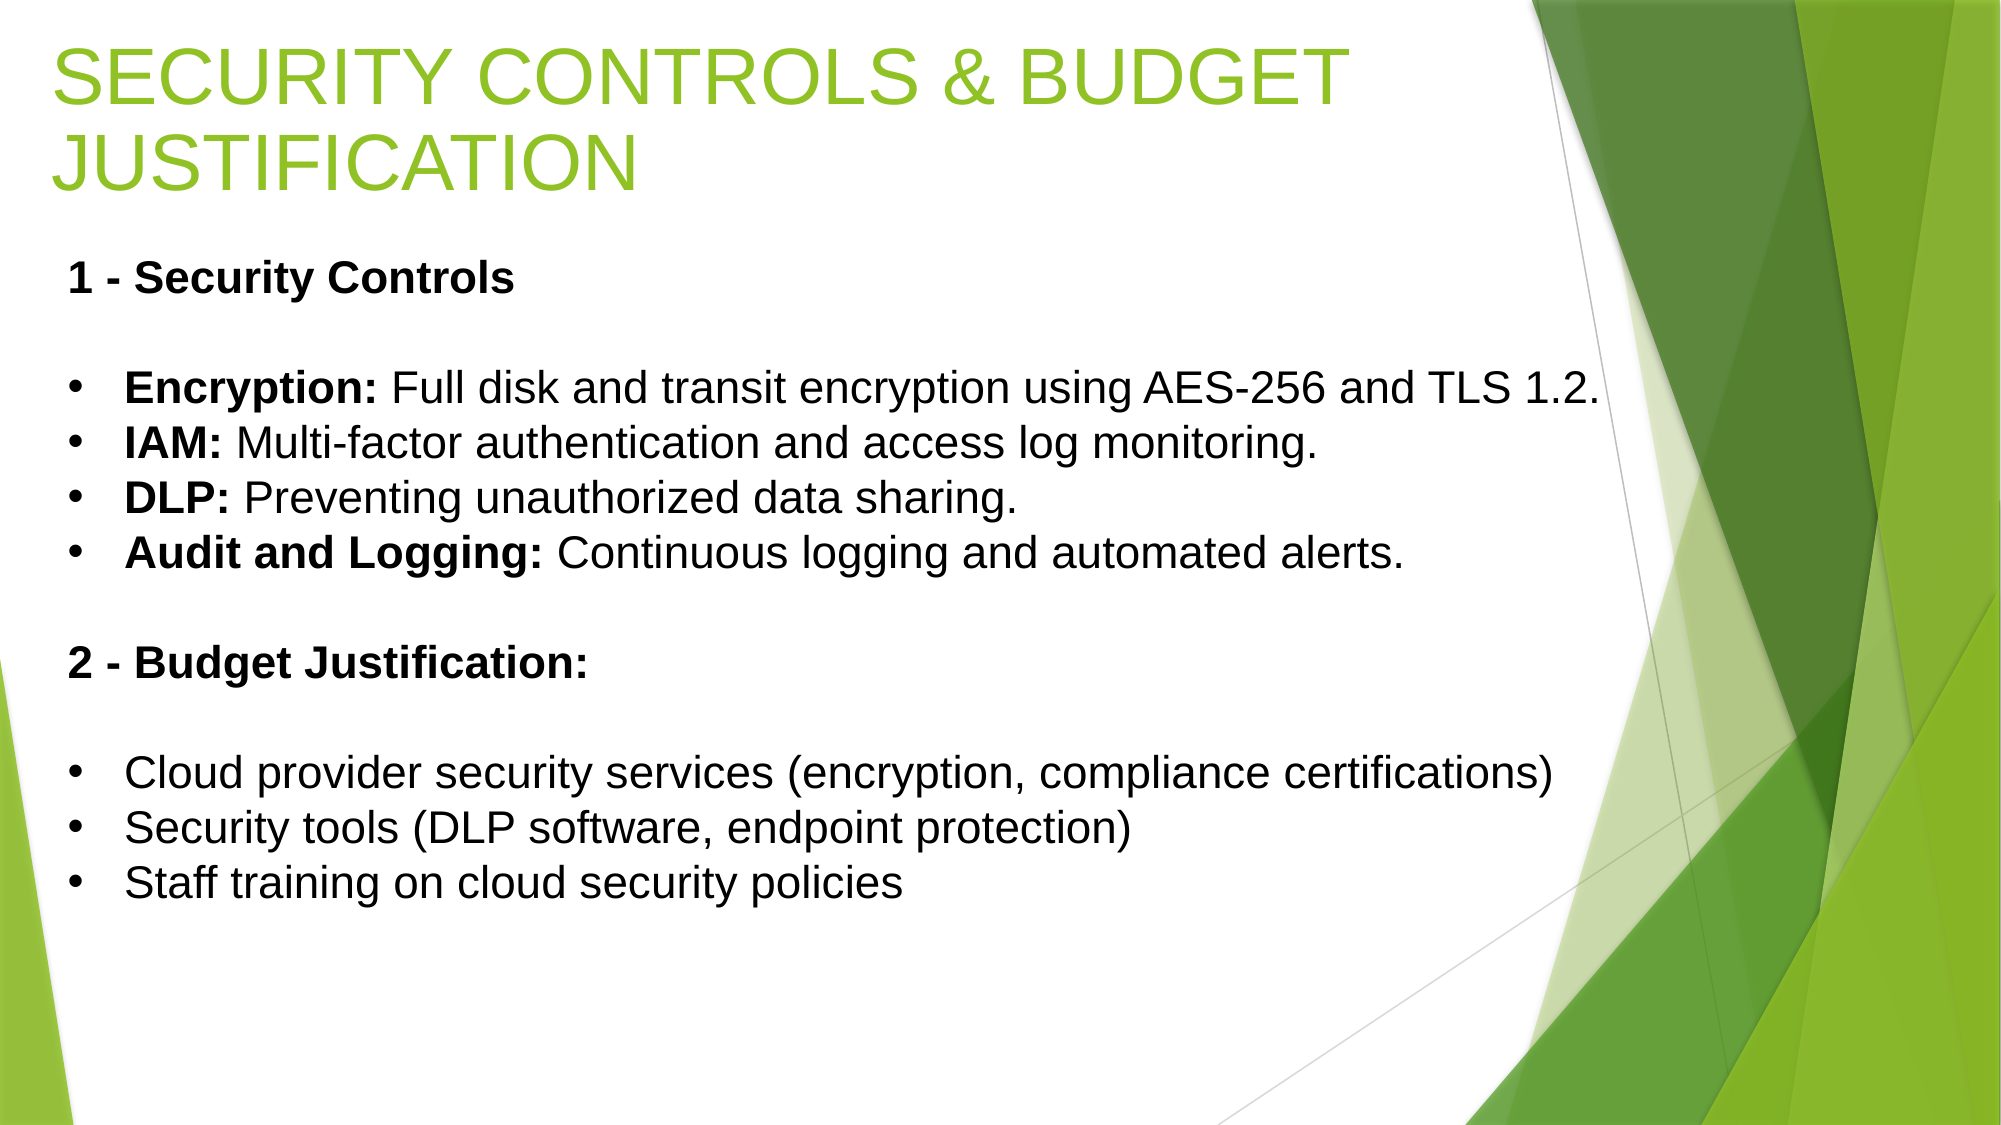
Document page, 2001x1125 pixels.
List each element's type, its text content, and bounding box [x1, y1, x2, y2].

text_box Security Controls & Budget Justification [36, 27, 1579, 217]
text_box 1 - Security Controls Encryption: Full disk and transit encryption using AES-256 and TLS 1.2. IAM: Multi-factor authentication and access log monitoring. DLP: Preventing unauthorized data sharing. Audit and Logging: Continuous logging and automated alerts. 2 - Budget Justification: Cloud provider security services (encryption, compliance certifications) Security tools (DLP software, endpoint protection) Staff training on cloud security policies [53, 240, 1641, 916]
